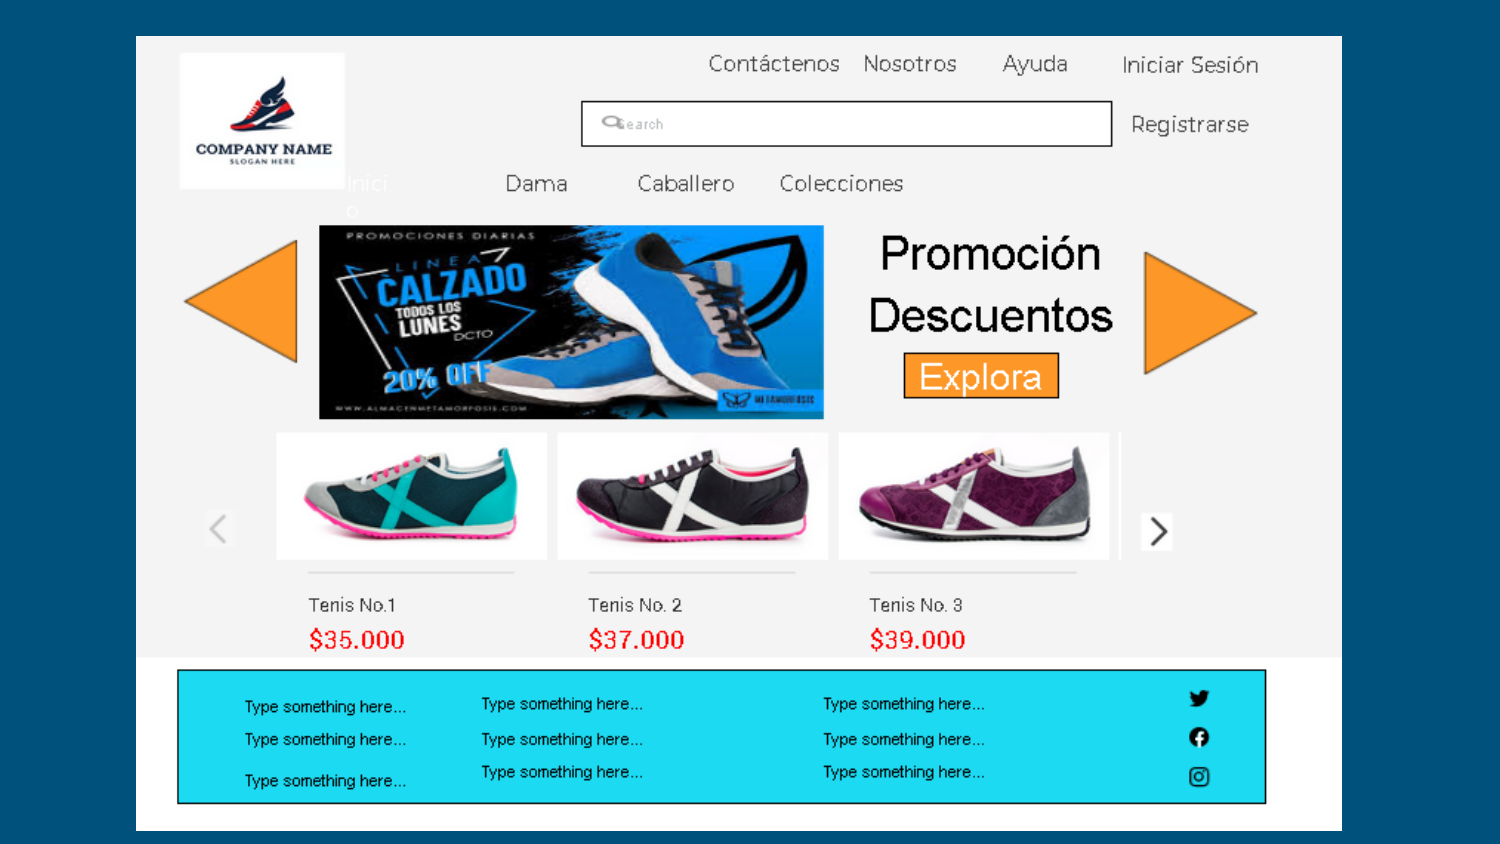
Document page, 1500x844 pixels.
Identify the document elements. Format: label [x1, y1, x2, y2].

picture [137, 37, 1341, 830]
